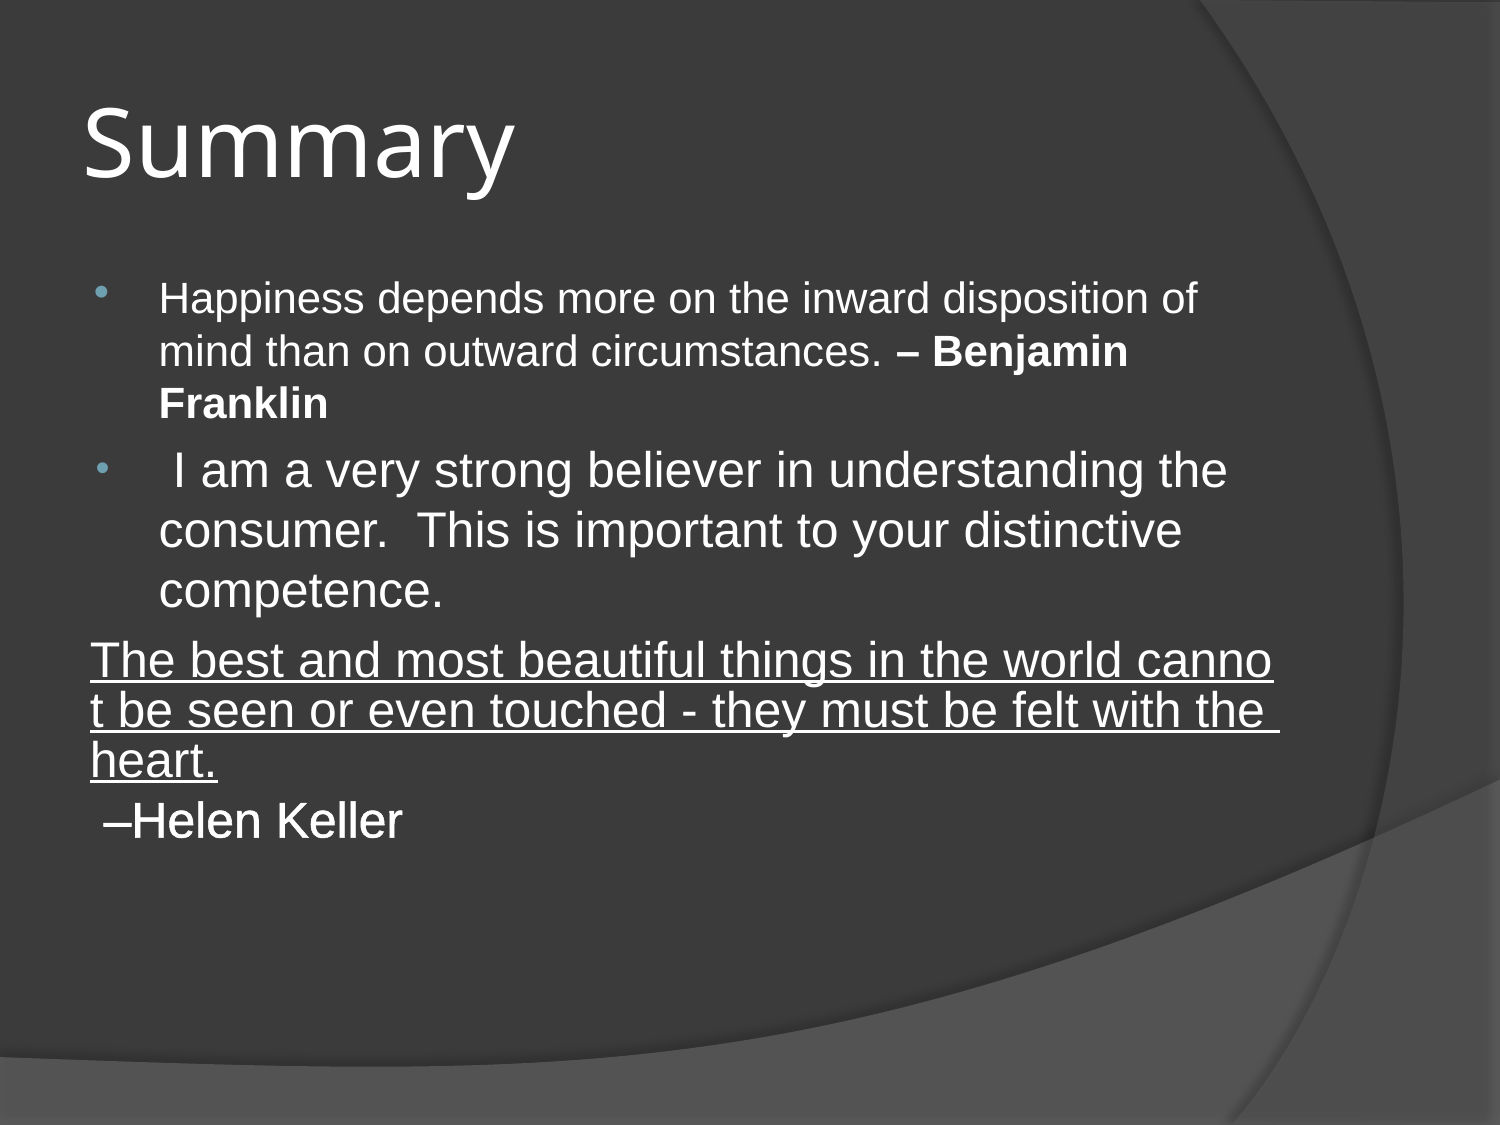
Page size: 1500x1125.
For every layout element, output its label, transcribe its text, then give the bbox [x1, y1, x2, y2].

title Summary [75, 45, 1300, 233]
list Happiness depends more on the inward disposition of mind than on outward circumstances. – Benjamin Franklin I am a very strong believer in understanding the consumer. This is important to your distinctive competence. The best and most beautiful things in the world cannot be seen or even touched - they must be felt with the heart. –Helen Keller [75, 262, 1300, 1005]
